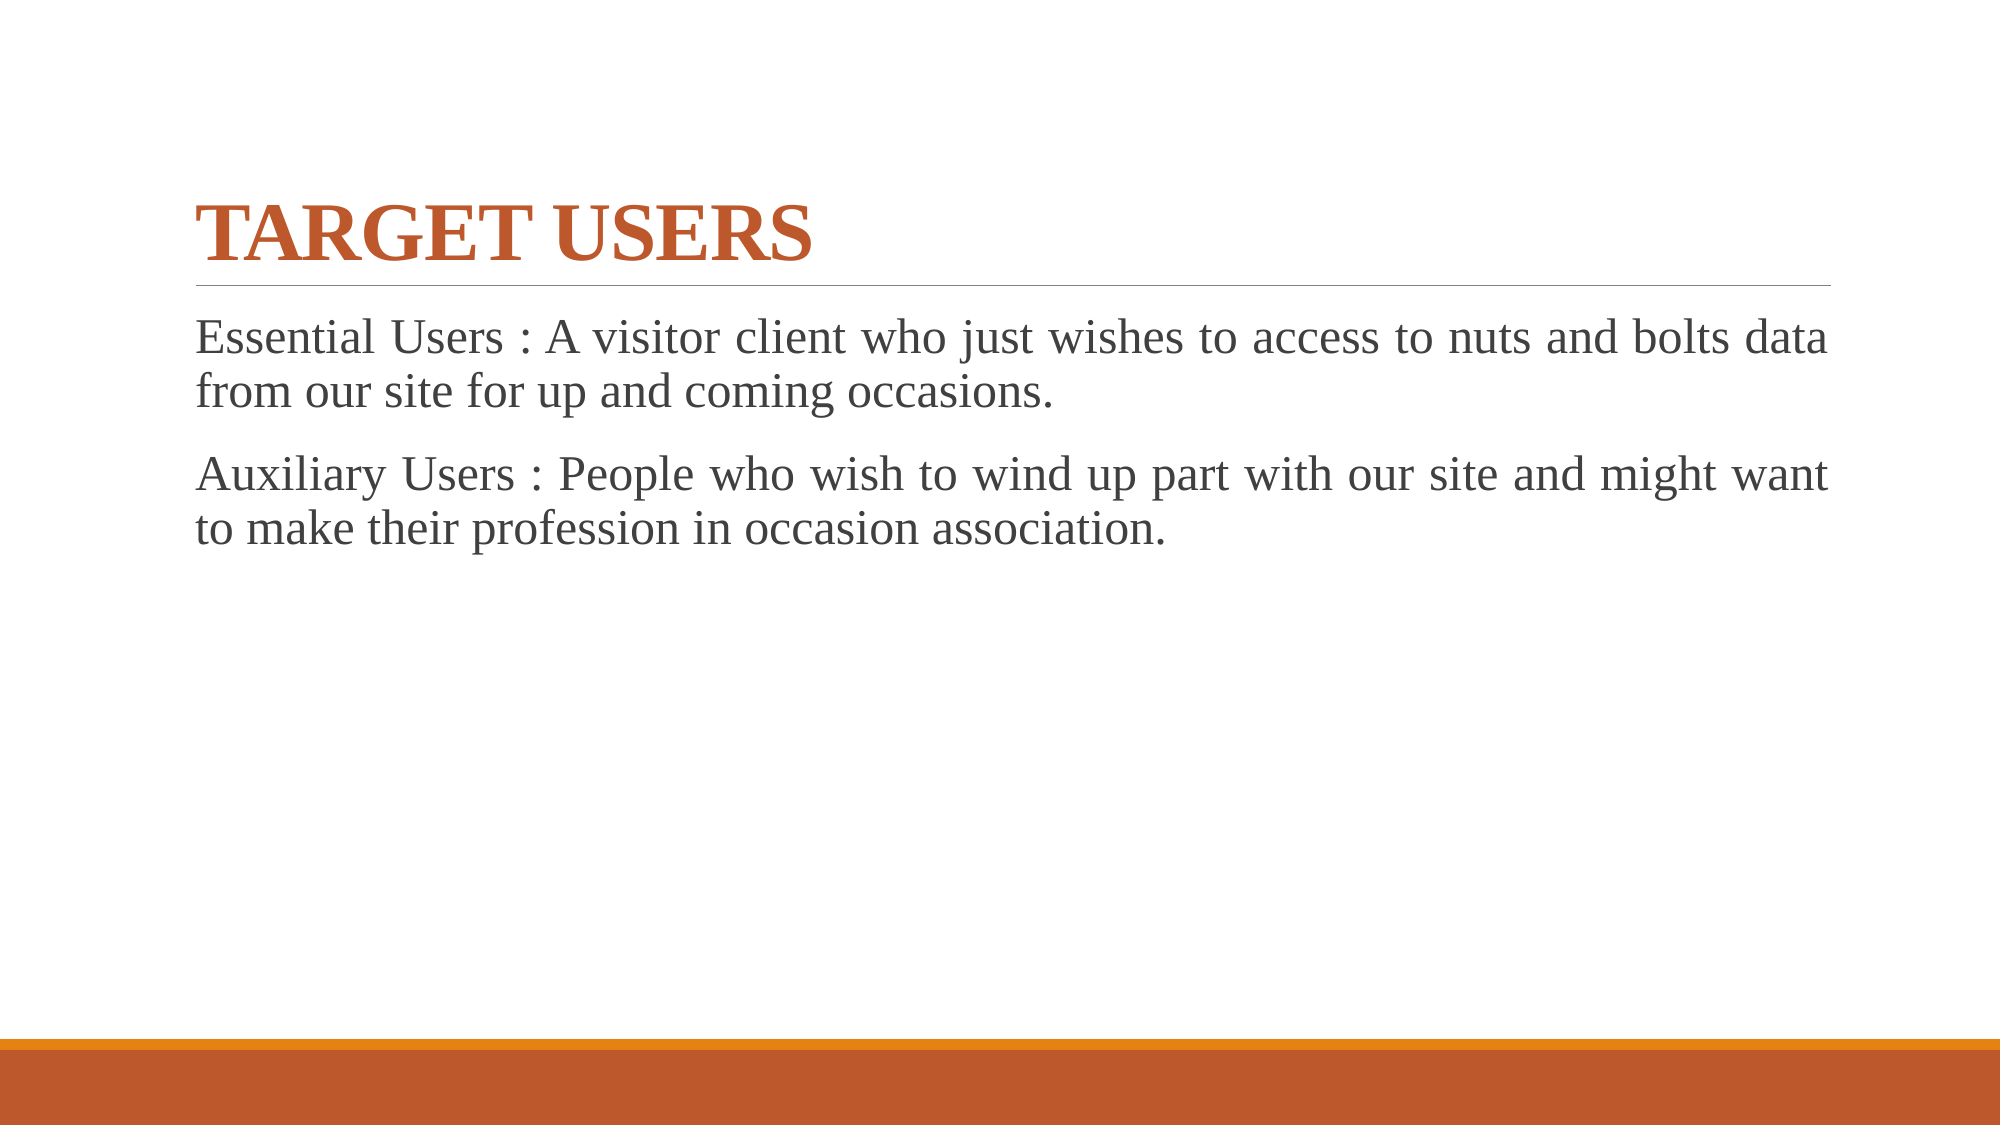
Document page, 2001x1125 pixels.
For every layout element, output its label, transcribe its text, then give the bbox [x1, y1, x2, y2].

title TARGET USERS [180, 47, 1830, 285]
list Essential Users : A visitor client who just wishes to access to nuts and bolts data from our site for up and coming occasions. Auxiliary Users : People who wish to wind up part with our site and might want to make their profession in occasion association. [180, 302, 1830, 963]
